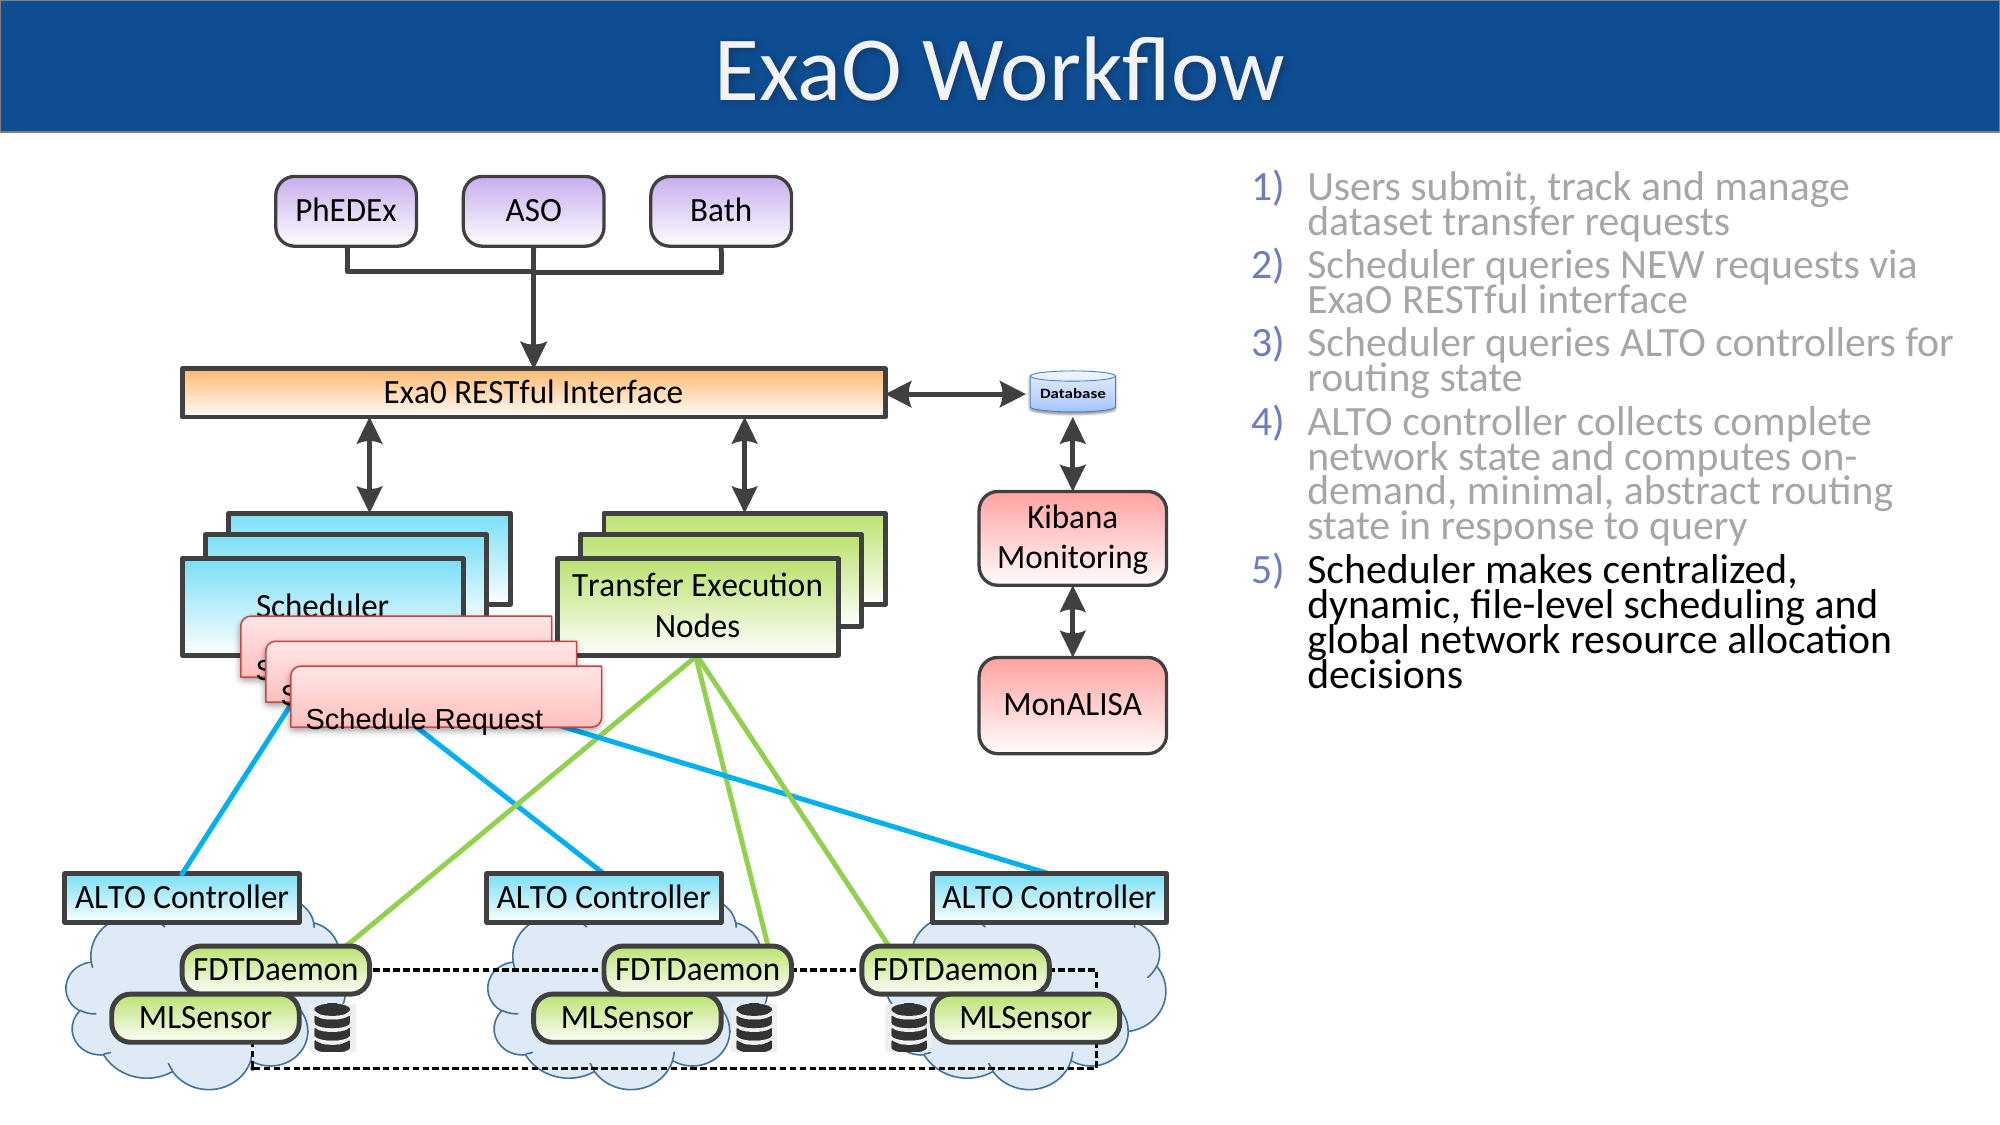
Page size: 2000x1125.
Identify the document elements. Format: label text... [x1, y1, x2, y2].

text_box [290, 659, 639, 728]
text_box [265, 634, 614, 703]
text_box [55, 168, 1176, 1097]
list Users submit, track and manage dataset transfer requests Scheduler queries NEW requests via ExaO RESTful interface Scheduler queries ALTO controllers for routing state ALTO controller collects complete network state and computes on-demand, minimal, abstract routing state in response to query Scheduler makes centralized, dynamic, file-level scheduling and global network resource allocation decisions [1236, 164, 1975, 1093]
title ExaO Workflow [0, 0, 2000, 129]
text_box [240, 609, 589, 678]
